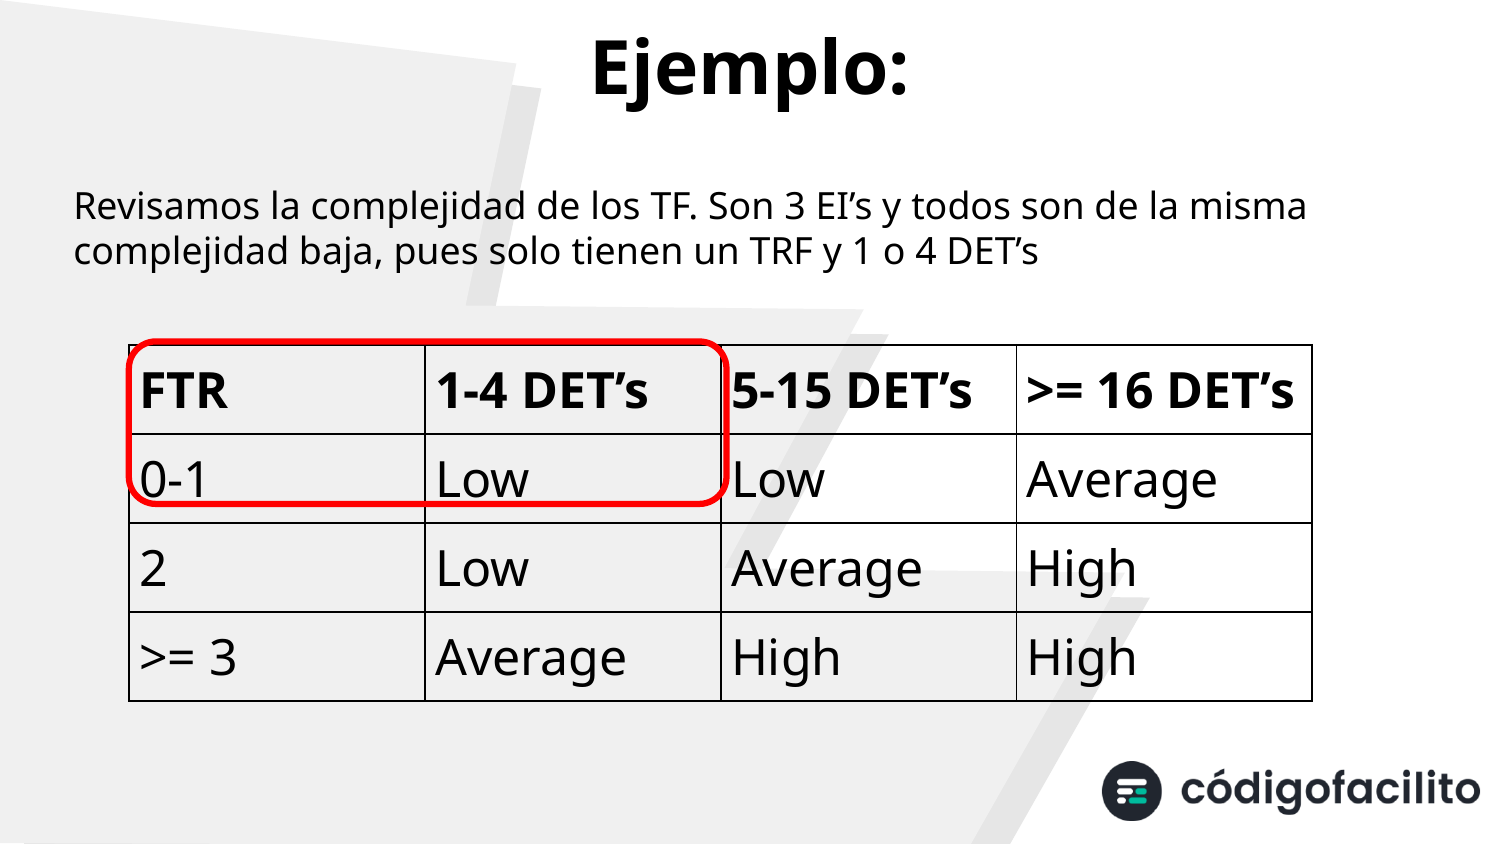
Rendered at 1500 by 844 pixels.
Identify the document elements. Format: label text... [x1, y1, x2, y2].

table_cell Average [1017, 435, 1311, 522]
table_header >= 16 DET’s [1017, 346, 1311, 433]
text_box Ejemplo: [70, 6, 1430, 164]
picture [1101, 761, 1481, 821]
text_box Revisamos la complejidad de los TF. Son 3 EI’s y todos son de la misma complejidad baja, pues solo tienen un TRF y 1 o 4 DET’s [58, 175, 1453, 280]
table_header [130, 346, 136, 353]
table_cell High [722, 613, 1016, 700]
table_header 5-15 DET’s [722, 346, 1016, 433]
table_cell >= 3 [130, 613, 424, 700]
table_cell Low [426, 524, 720, 611]
table_cell High [1017, 524, 1311, 611]
table_cell Average [426, 613, 720, 700]
table_cell 0-1 [130, 492, 424, 522]
table_cell High [1017, 613, 1311, 700]
text_box [126, 339, 729, 507]
table_cell Average [722, 524, 1016, 611]
table_cell 2 [130, 524, 424, 611]
table_cell Low [722, 435, 1016, 522]
table_cell Low [426, 499, 720, 522]
